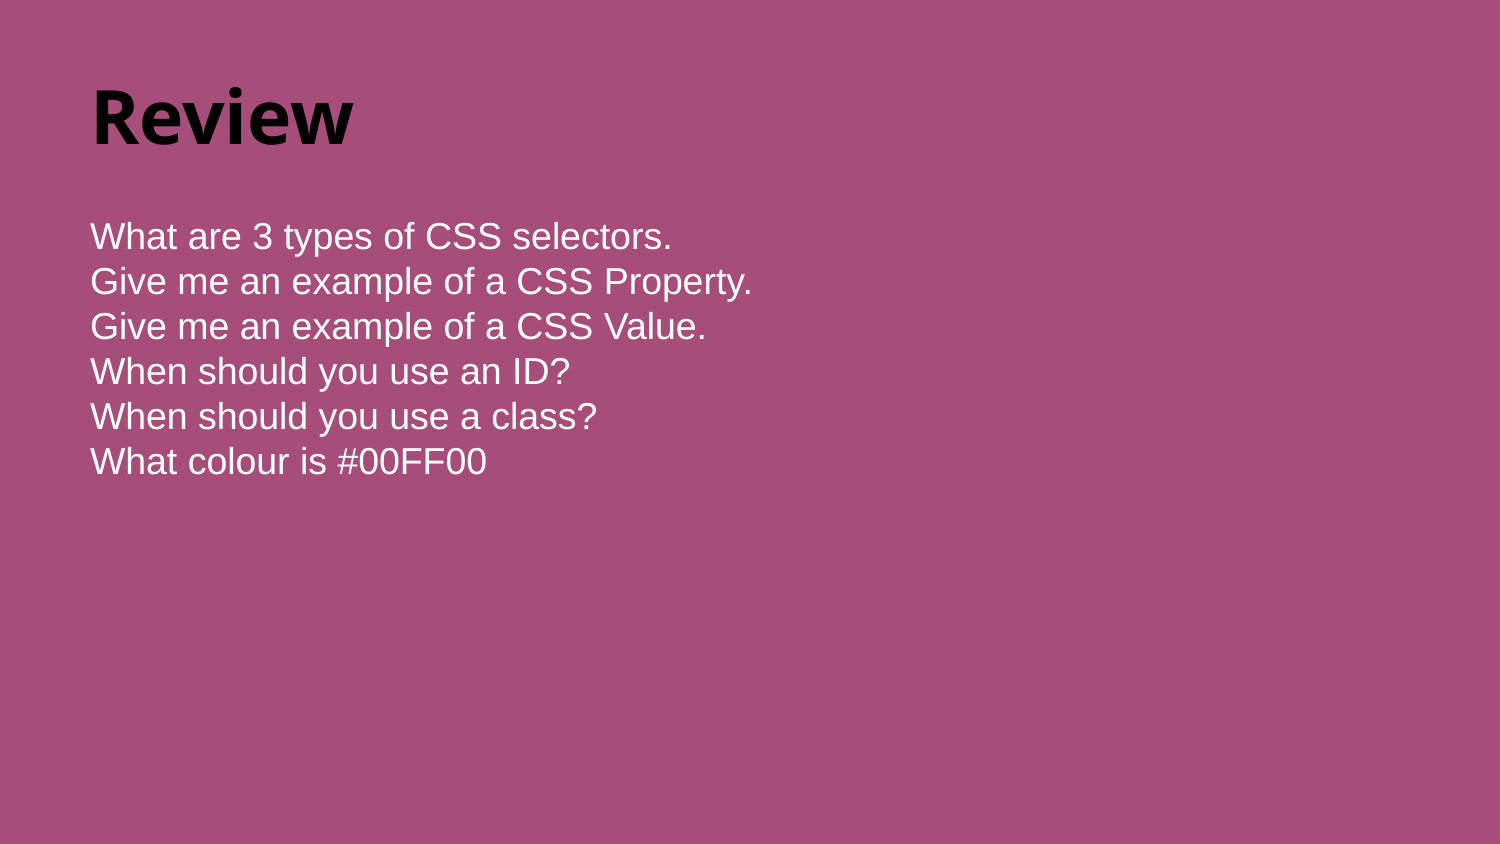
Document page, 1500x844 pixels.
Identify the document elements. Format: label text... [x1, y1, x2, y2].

title Review [75, 33, 1425, 175]
list What are 3 types of CSS selectors. Give me an example of a CSS Property. Give me an example of a CSS Value. When should you use an ID? When should you use a class? What colour is #00FF00 [75, 196, 1425, 808]
